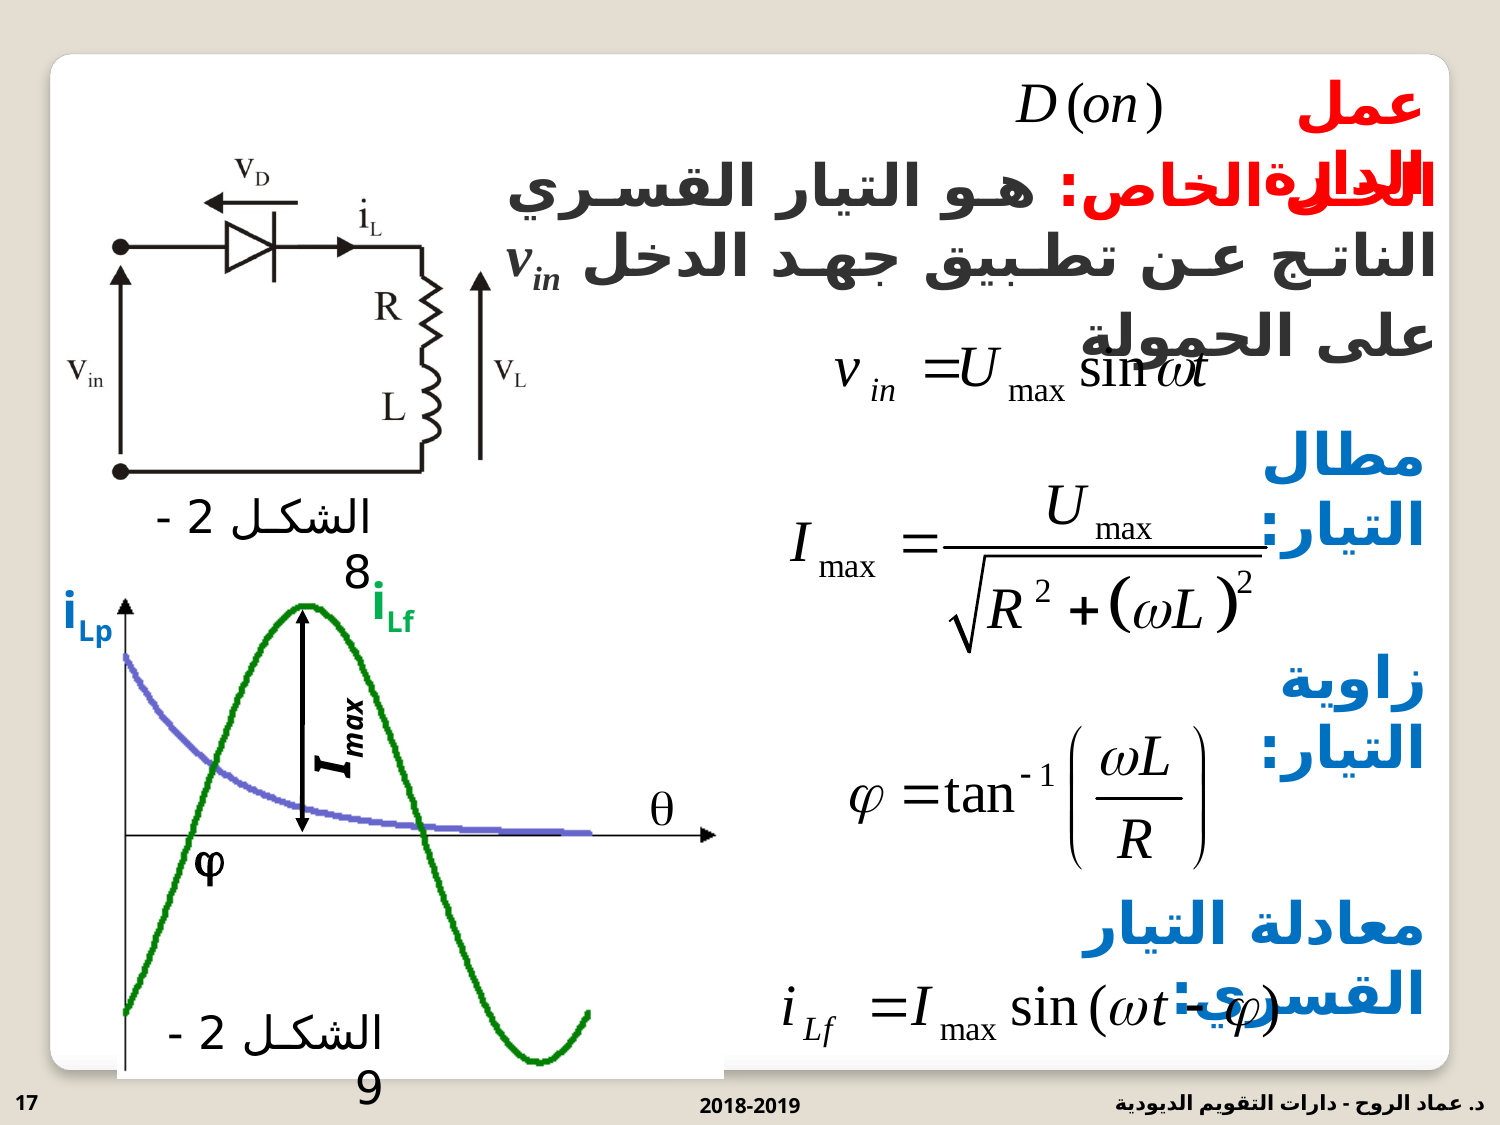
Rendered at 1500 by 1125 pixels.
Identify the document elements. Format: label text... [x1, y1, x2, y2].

text_box الشكل 2 - 8 [140, 494, 387, 588]
picture [116, 590, 724, 1080]
text_box iLp [35, 571, 140, 655]
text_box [1007, 70, 1174, 147]
slide_number 2018-2019 [562, 1065, 891, 1125]
text_box الحل الخاص: هو التيار القسري الناتج عن تطبيق جهد الدخل vin على الحمولة [534, 140, 1453, 375]
text_box الشكل 2 - 9 [152, 1093, 399, 1121]
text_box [781, 468, 1281, 666]
footer د. عماد الروح - دارات التقويم الديودية [891, 1065, 1500, 1125]
text_box معادلة التيار القسري: [913, 878, 1442, 1034]
text_box زاوية التيار: [1136, 632, 1442, 788]
text_box عمل الدارة [1101, 58, 1442, 140]
text_box iLf [339, 562, 446, 588]
slide_number 17 [0, 1065, 75, 1125]
picture [58, 140, 534, 480]
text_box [840, 714, 1222, 882]
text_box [833, 327, 1229, 417]
text_box مطال التيار: [1160, 410, 1442, 565]
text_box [772, 966, 1290, 1055]
